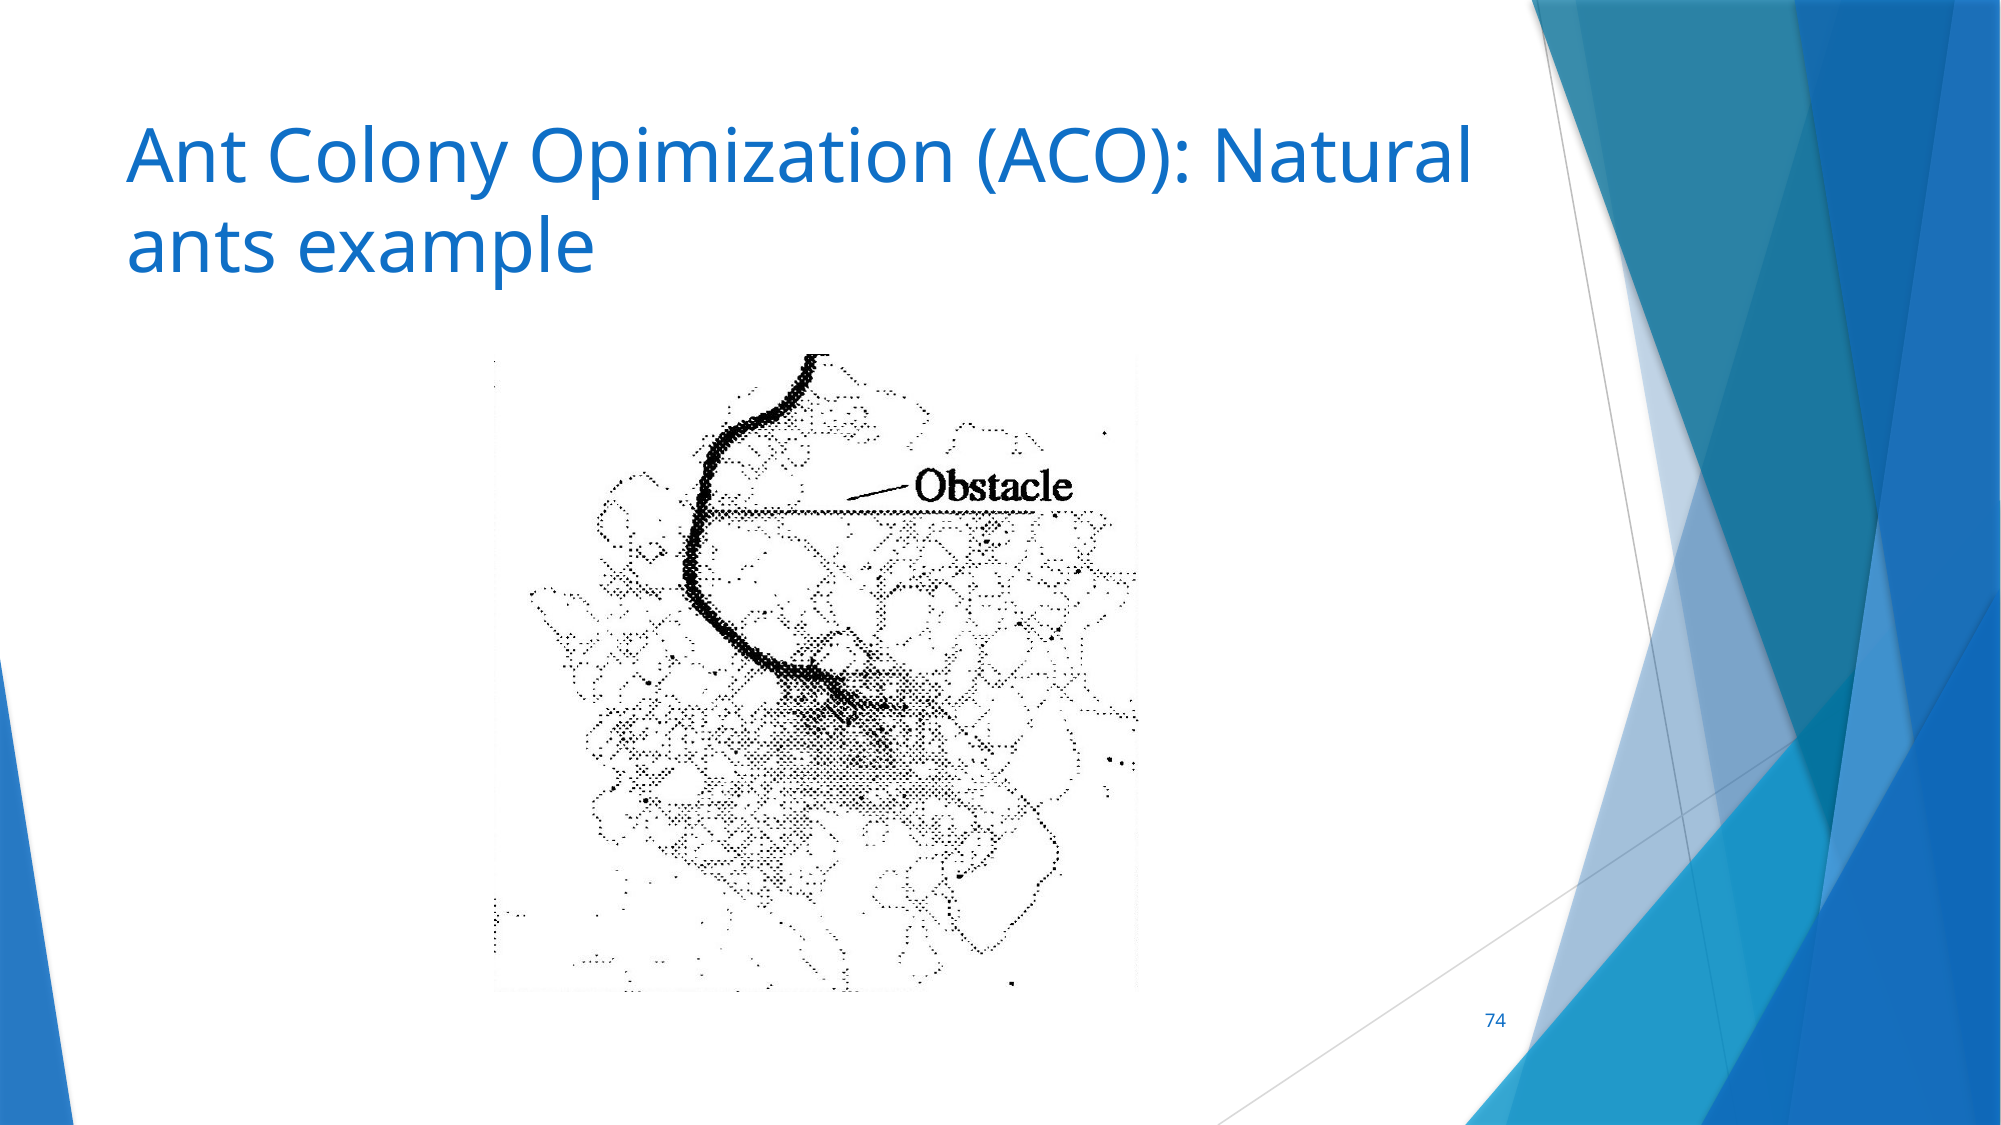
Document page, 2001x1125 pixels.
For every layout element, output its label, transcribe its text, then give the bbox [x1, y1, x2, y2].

title Ant Colony Opimization (ACO): Natural ants example [111, 99, 1522, 317]
slide_number 74 [1409, 991, 1522, 1051]
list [493, 353, 1139, 992]
